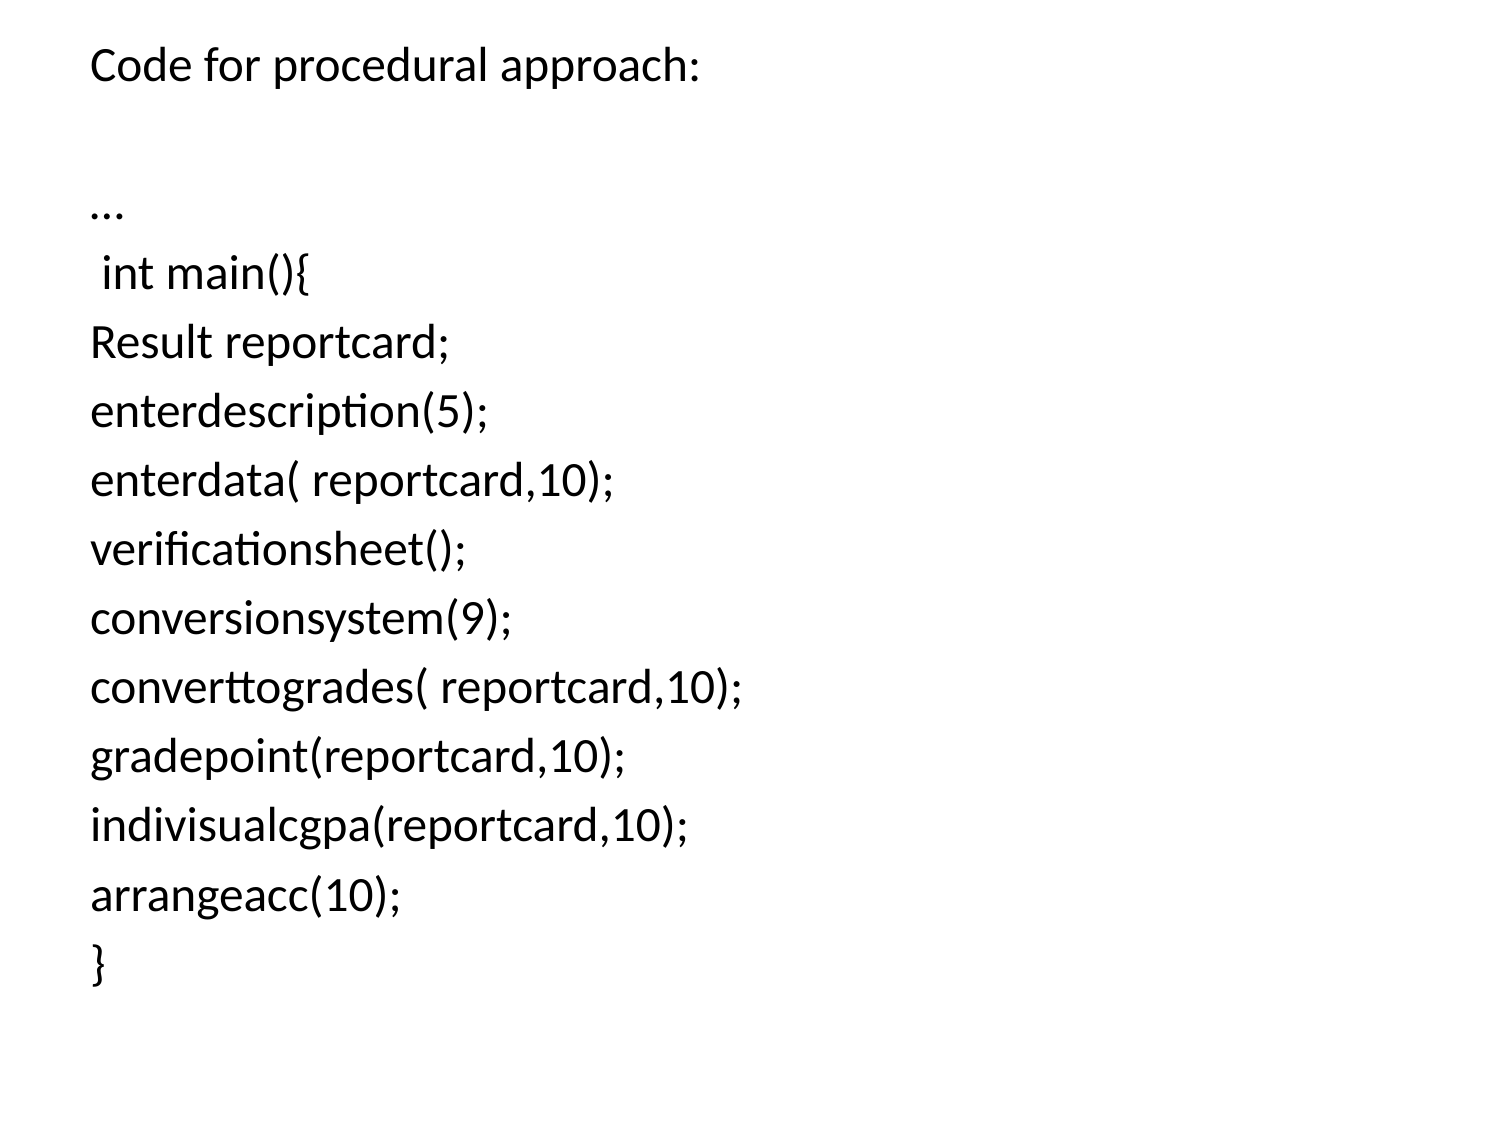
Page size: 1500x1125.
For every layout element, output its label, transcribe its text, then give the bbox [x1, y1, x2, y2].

list Code for procedural approach: … int main(){ Result reportcard; enterdescription(5); enterdata( reportcard,10); verificationsheet(); conversionsystem(9); converttogrades( reportcard,10); gradepoint(reportcard,10); indivisualcgpa(reportcard,10); arrangeacc(10); } [75, 24, 1425, 1005]
